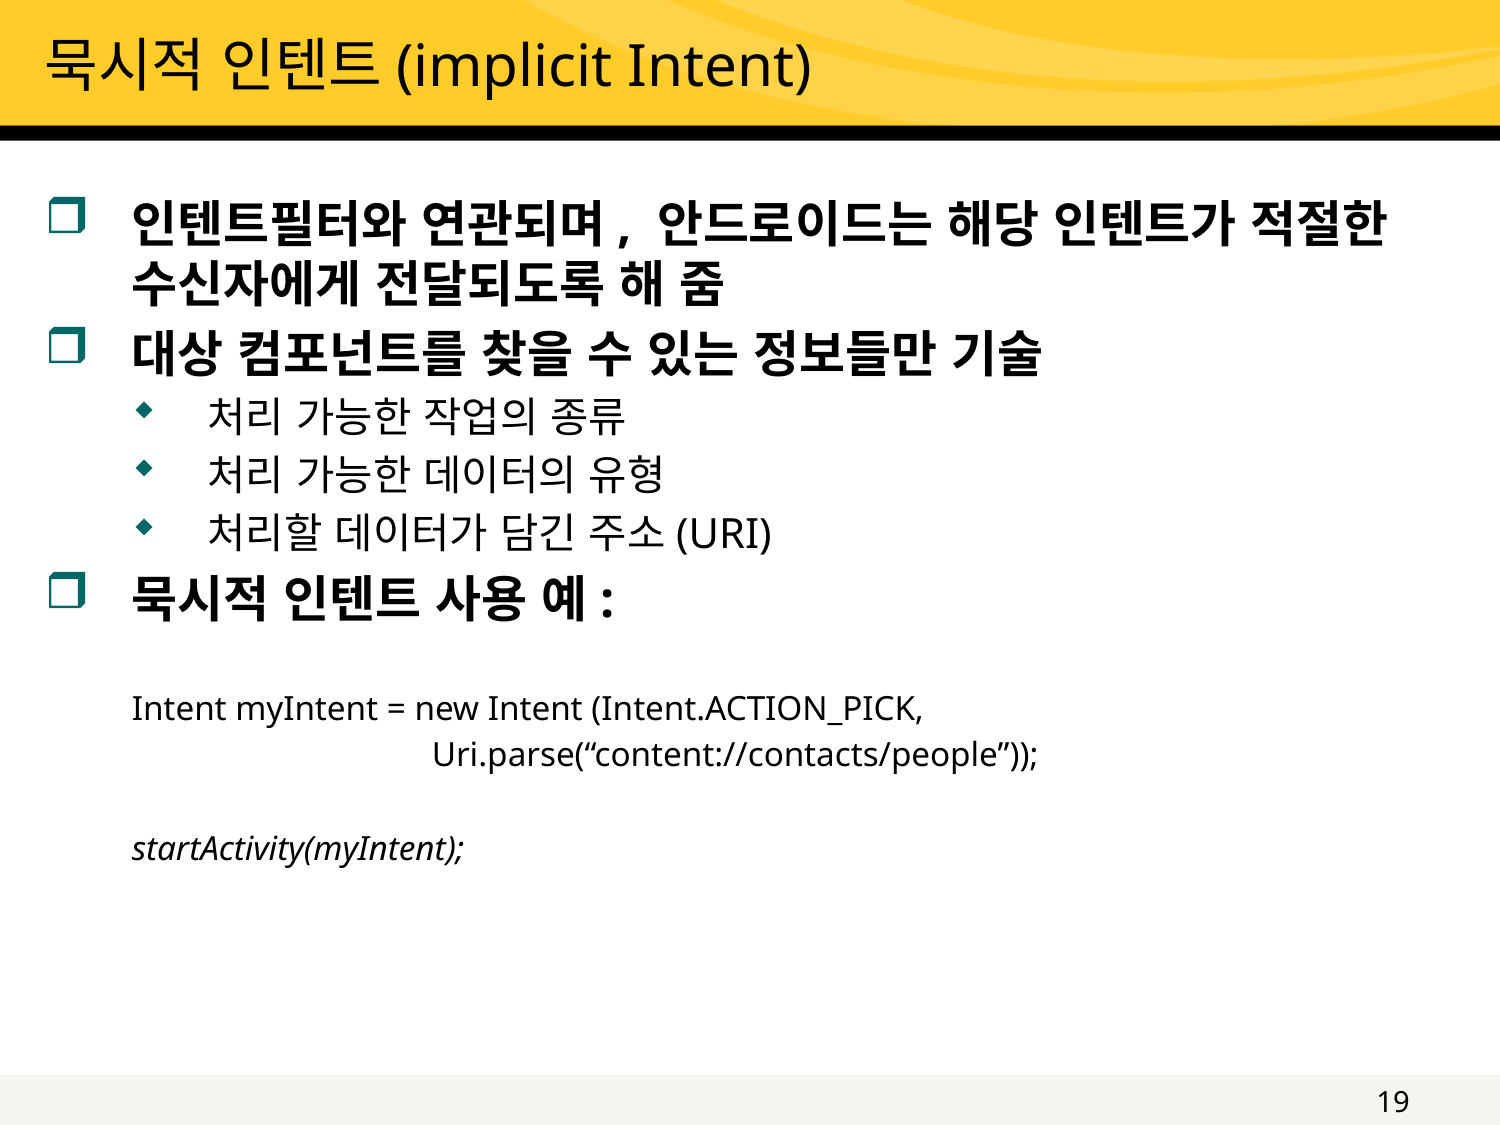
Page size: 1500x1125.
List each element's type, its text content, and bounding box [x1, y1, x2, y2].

text_box Intent myIntent = new Intent (Intent.ACTION_PICK, Uri.parse(“content://contacts/people”)); startActivity(myIntent); [117, 679, 1336, 875]
list 인텐트필터와 연관되며, 안드로이드는 해당 인텐트가 적절한 수신자에게 전달되도록 해 줌 대상 컴포넌트를 찾을 수 있는 정보들만 기술 처리 가능한 작업의 종류 처리 가능한 데이터의 유형 처리할 데이터가 담긴 주소(URI) 묵시적 인텐트 사용 예: [29, 184, 1448, 1036]
picture [0, 0, 1500, 125]
slide_number 19 [1074, 1075, 1426, 1121]
title 묵시적 인텐트(implicit Intent) [29, 4, 1460, 121]
